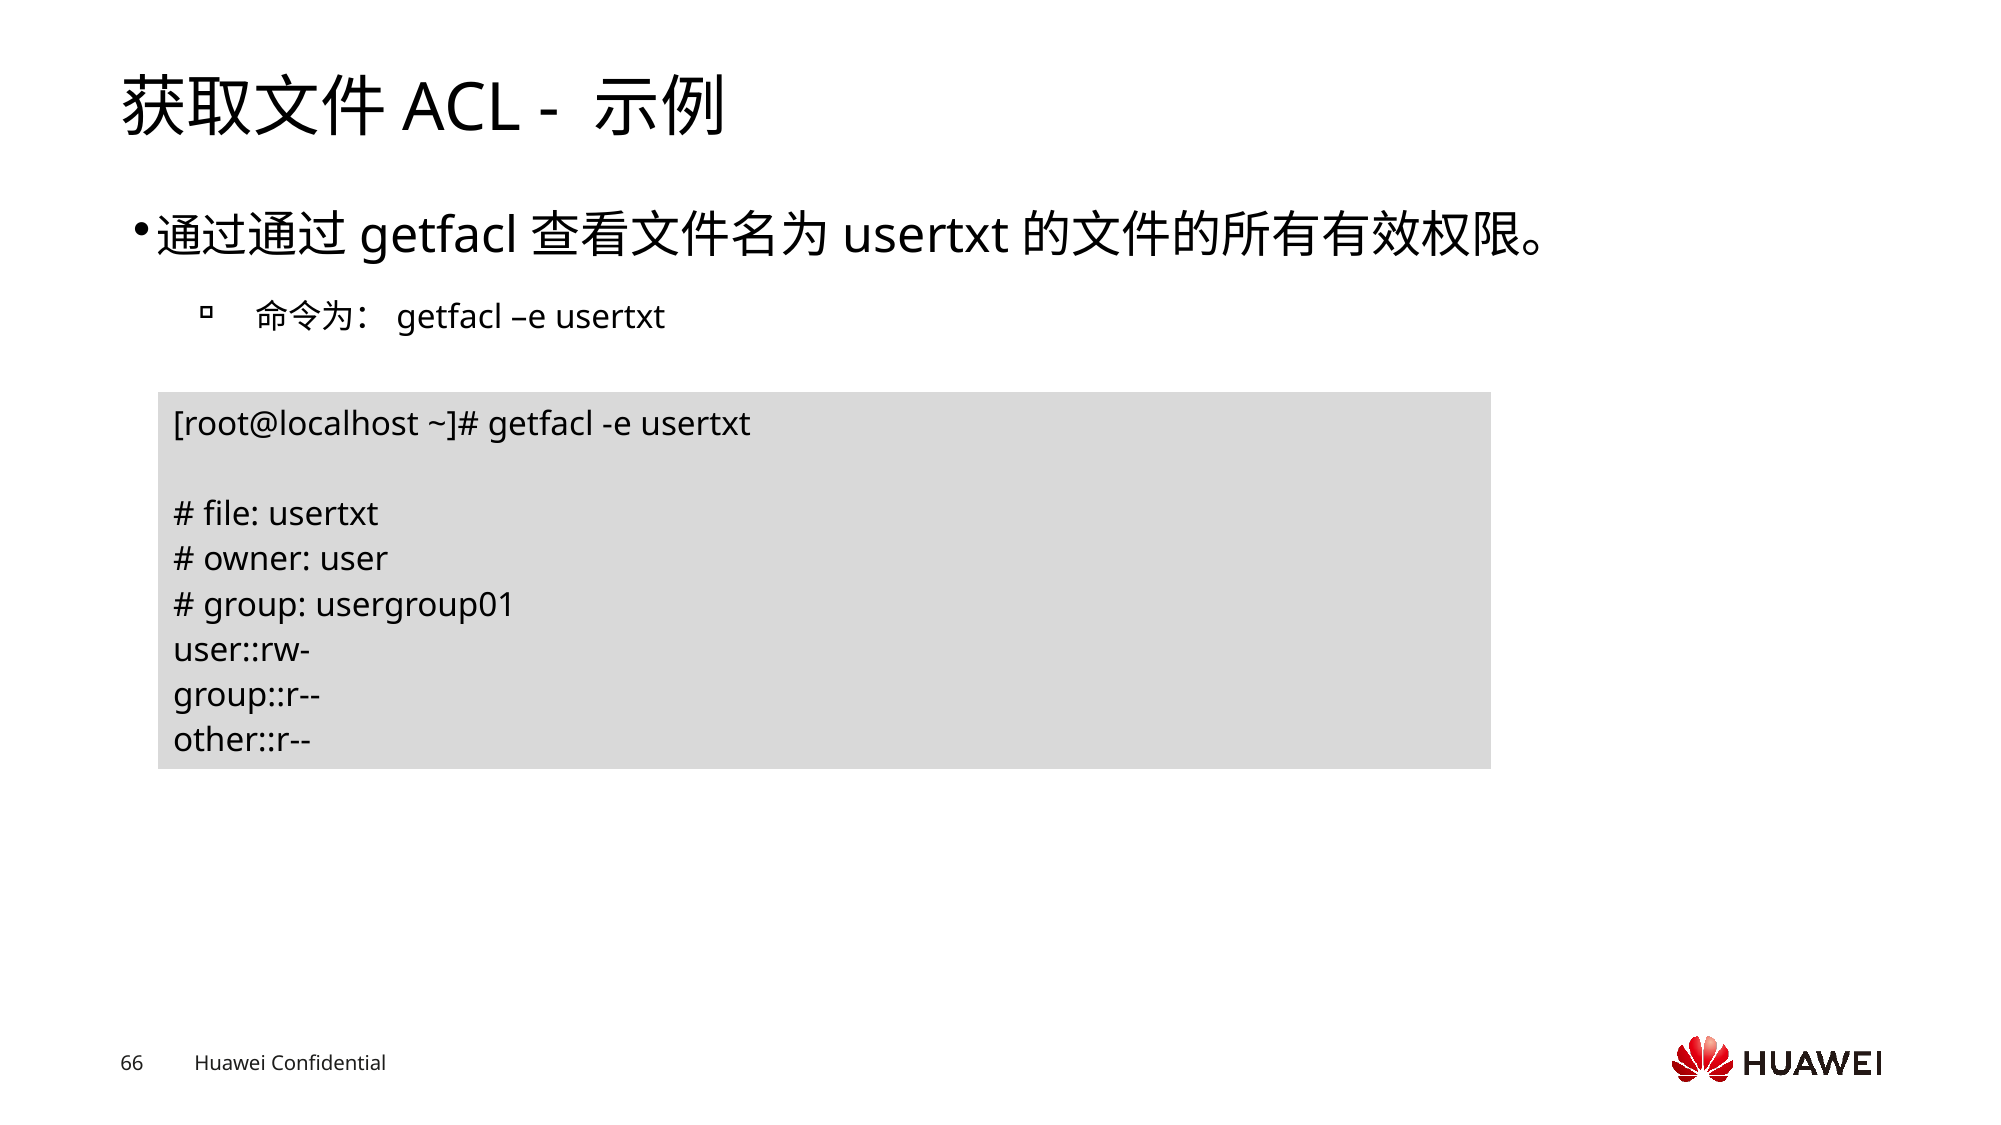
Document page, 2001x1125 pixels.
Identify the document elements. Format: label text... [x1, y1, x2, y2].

title 获取文件ACL - 示例 [120, 73, 1880, 154]
table_header [root@localhost ~]# getfacl -e usertxt # file: usertxt # owner: user # group: usergroup01 user::rw- group::r-- other::r-- [158, 392, 1491, 769]
picture [1672, 1036, 1881, 1082]
list 通过通过getfacl查看文件名为usertxt的文件的所有有效权限。 命令为：getfacl –e usertxt [119, 171, 1881, 973]
